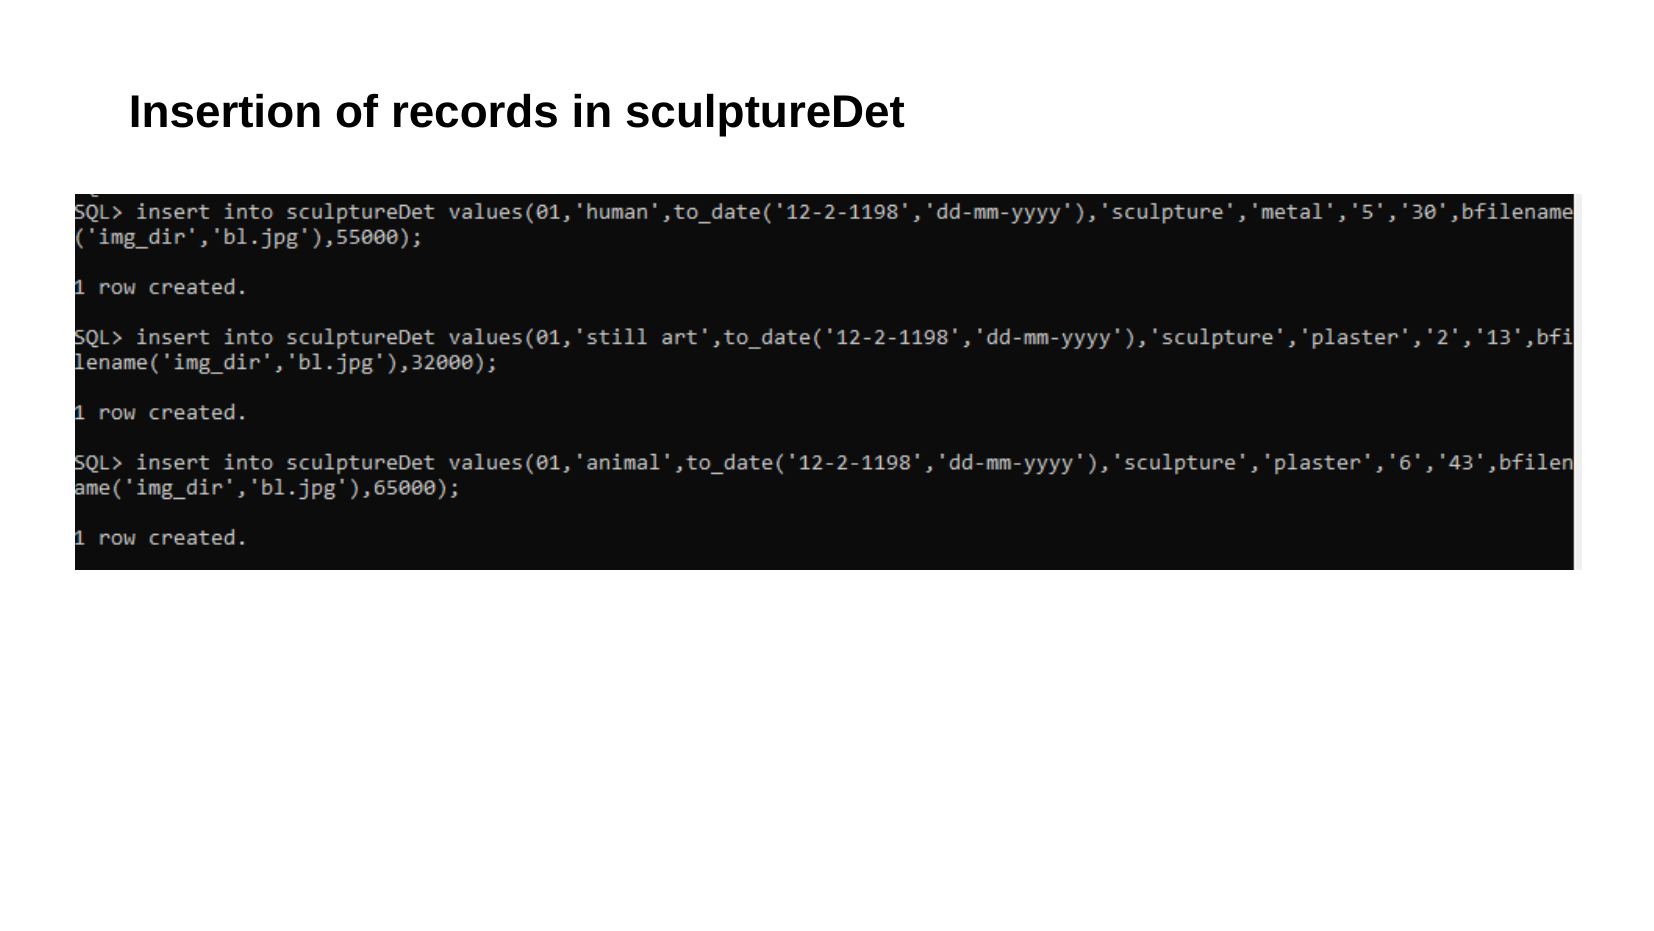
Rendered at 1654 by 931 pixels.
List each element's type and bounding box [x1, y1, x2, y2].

picture [75, 195, 1581, 570]
text_box [114, 78, 1005, 195]
